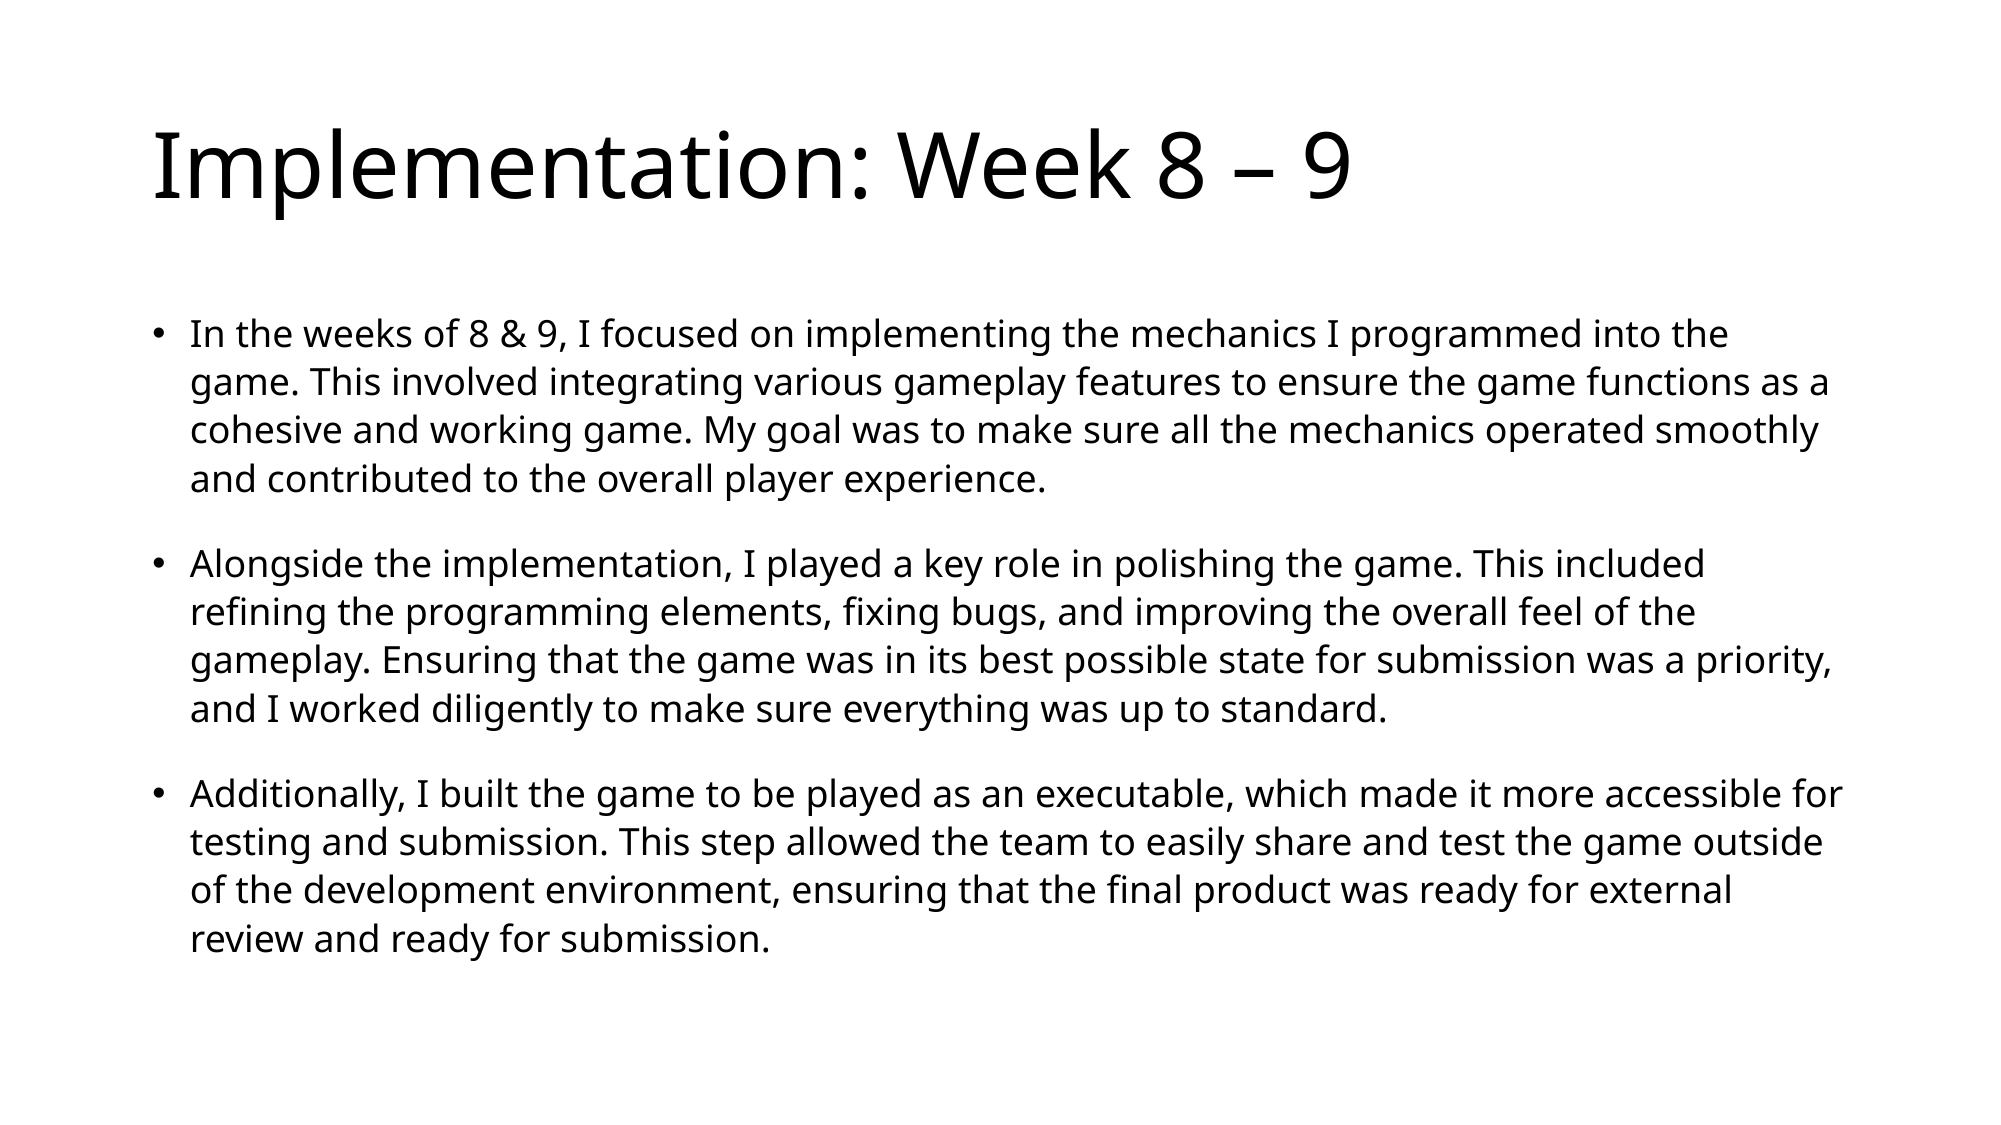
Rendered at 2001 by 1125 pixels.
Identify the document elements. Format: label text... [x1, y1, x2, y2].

list In the weeks of 8 & 9, I focused on implementing the mechanics I programmed into the game. This involved integrating various gameplay features to ensure the game functions as a cohesive and working game. My goal was to make sure all the mechanics operated smoothly and contributed to the overall player experience. Alongside the implementation, I played a key role in polishing the game. This included refining the programming elements, fixing bugs, and improving the overall feel of the gameplay. Ensuring that the game was in its best possible state for submission was a priority, and I worked diligently to make sure everything was up to standard. Additionally, I built the game to be played as an executable, which made it more accessible for testing and submission. This step allowed the team to easily share and test the game outside of the development environment, ensuring that the final product was ready for external review and ready for submission. [137, 299, 1863, 1014]
title Implementation: Week 8 – 9 [137, 59, 1863, 278]
